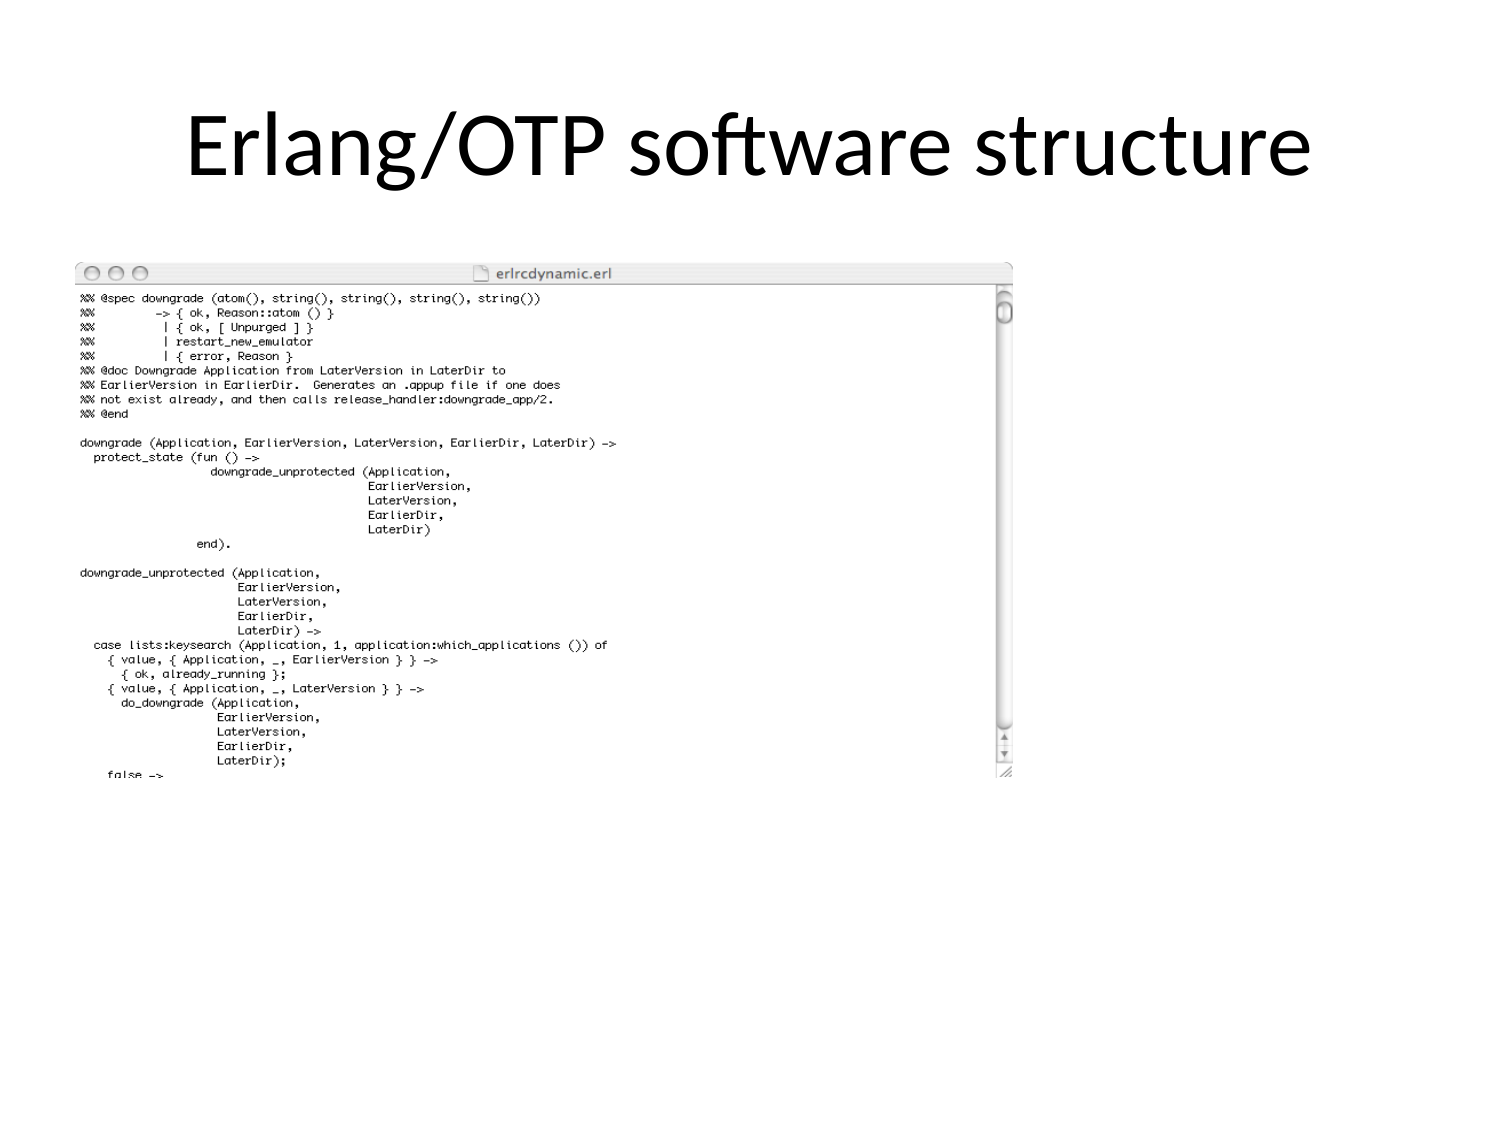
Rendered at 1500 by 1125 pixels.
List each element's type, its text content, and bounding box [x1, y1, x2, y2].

title Erlang/OTP software structure [75, 45, 1425, 233]
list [74, 262, 1013, 779]
